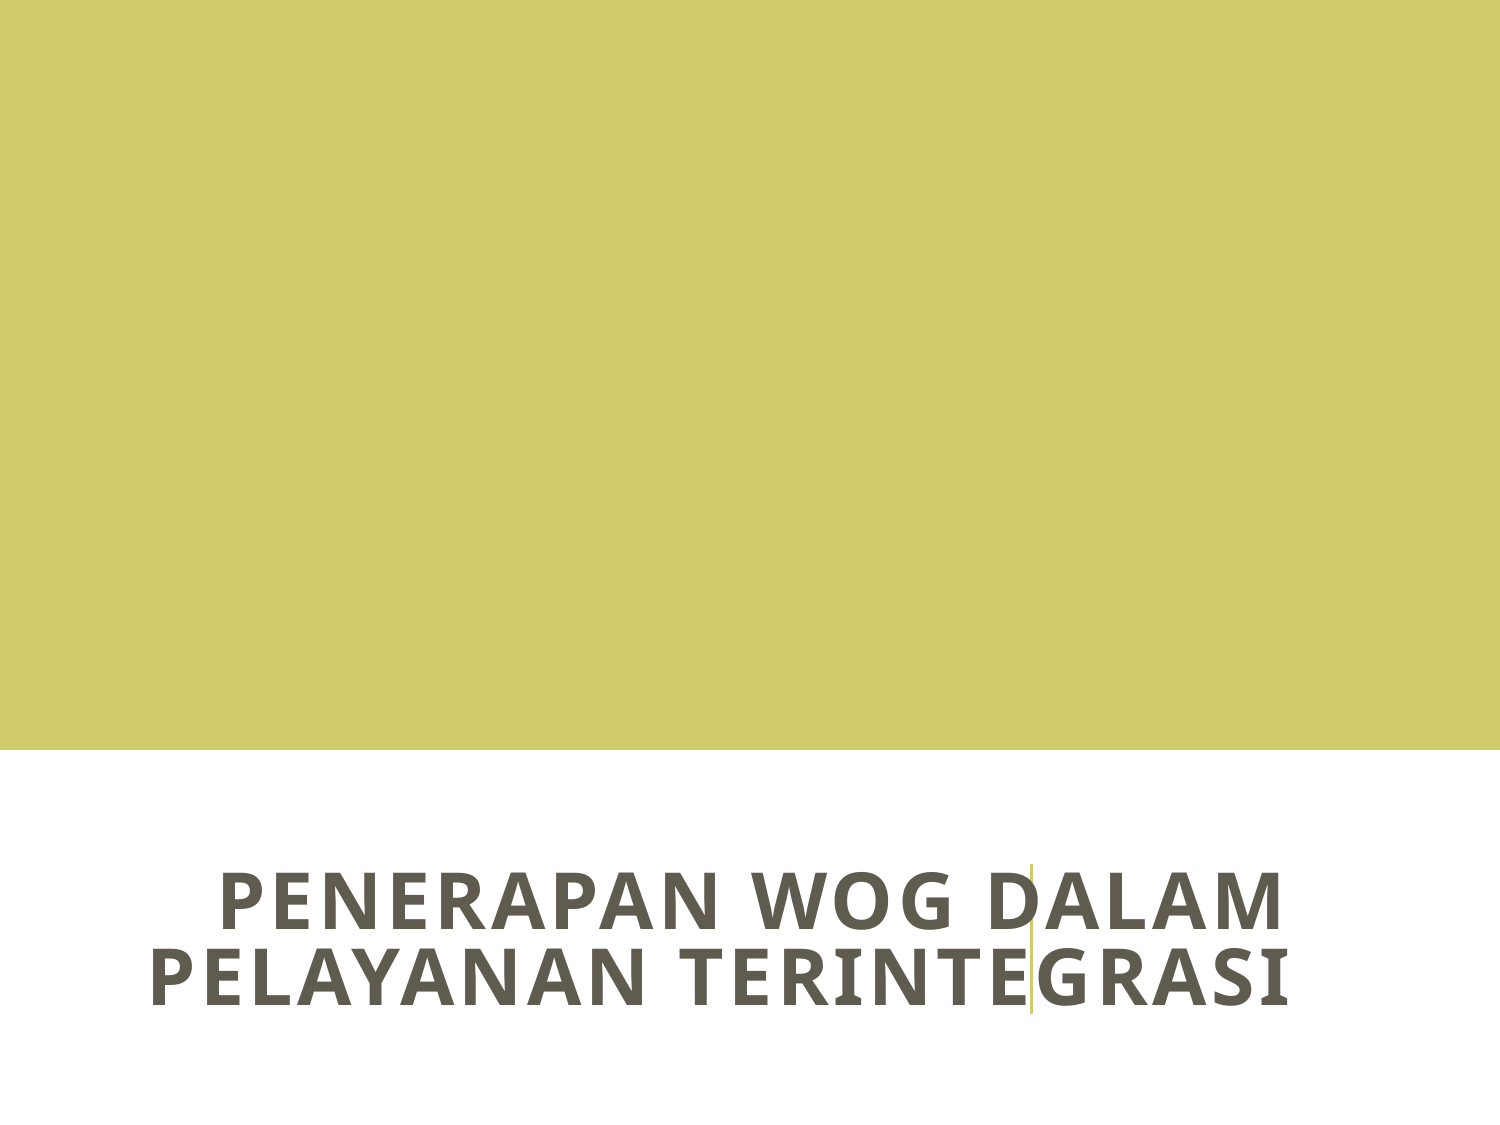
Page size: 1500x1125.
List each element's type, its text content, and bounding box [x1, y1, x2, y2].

title Penerapan WoG dalam Pelayanan Terintegrasi [112, 825, 1307, 1065]
